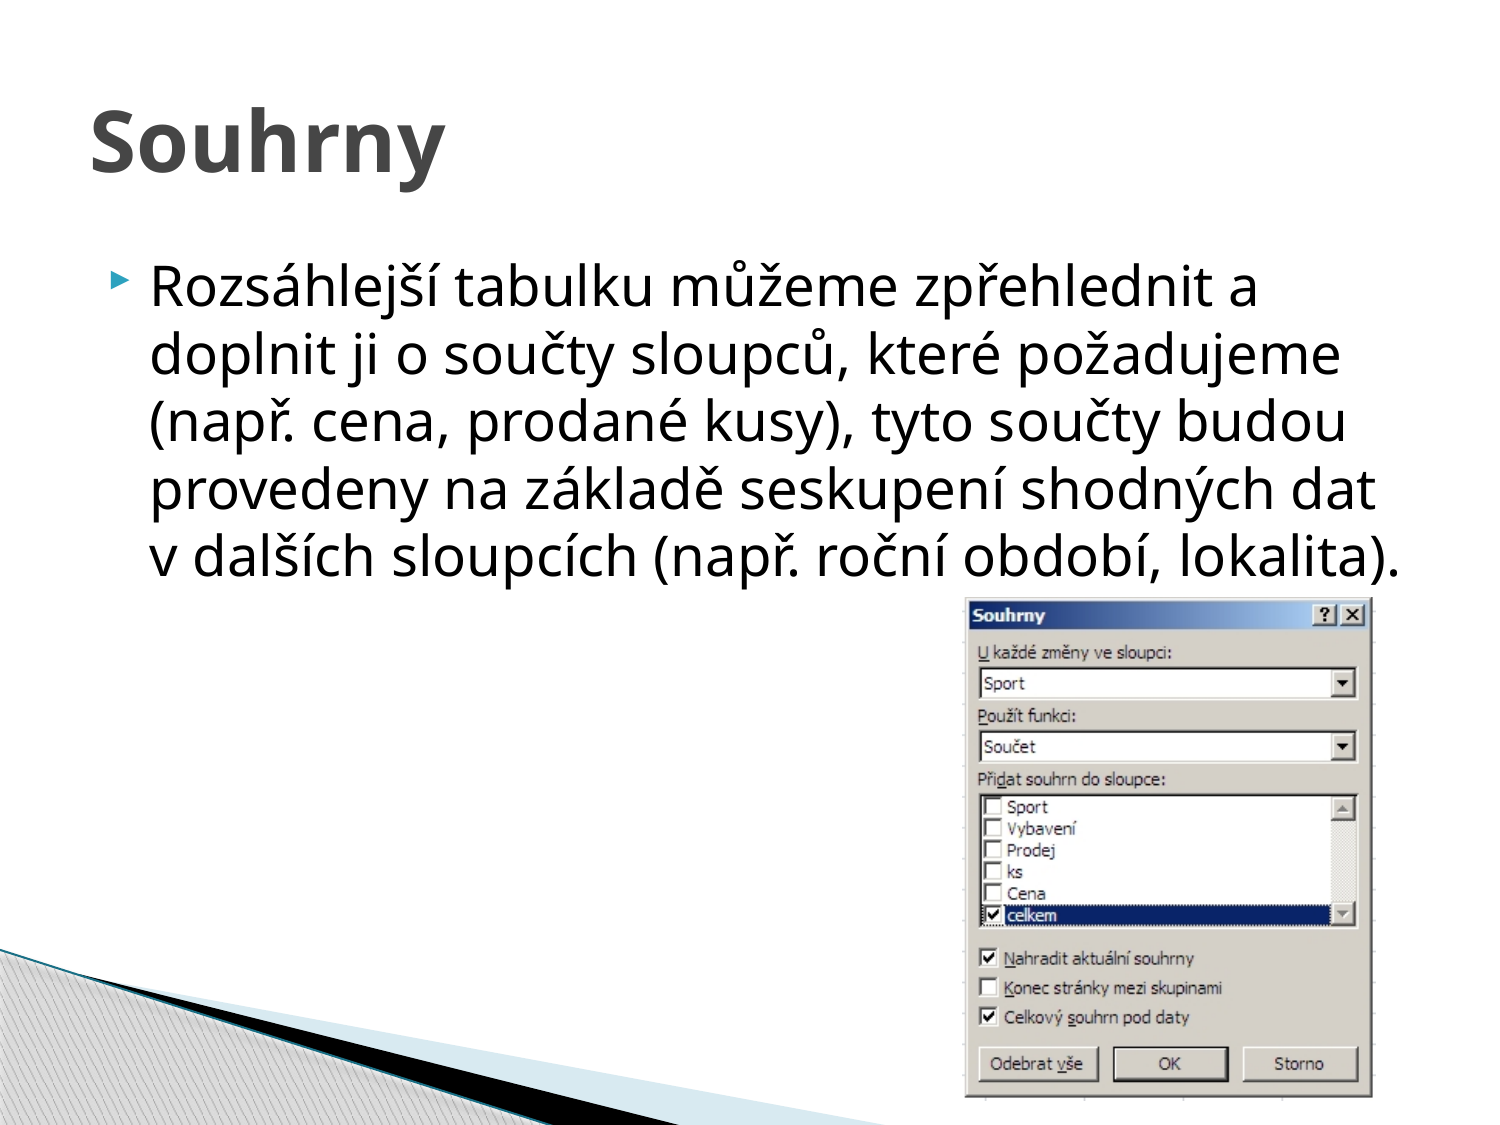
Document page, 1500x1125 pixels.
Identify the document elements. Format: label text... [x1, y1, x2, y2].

list Rozsáhlejší tabulku můžeme zpřehlednit a doplnit ji o součty sloupců, které požadujeme (např. cena, prodané kusy), tyto součty budou provedeny na základě seskupení shodných dat v dalších sloupcích (např. roční období, lokalita). [75, 243, 1425, 986]
picture [962, 597, 1377, 1101]
title Souhrny [75, 45, 1425, 233]
